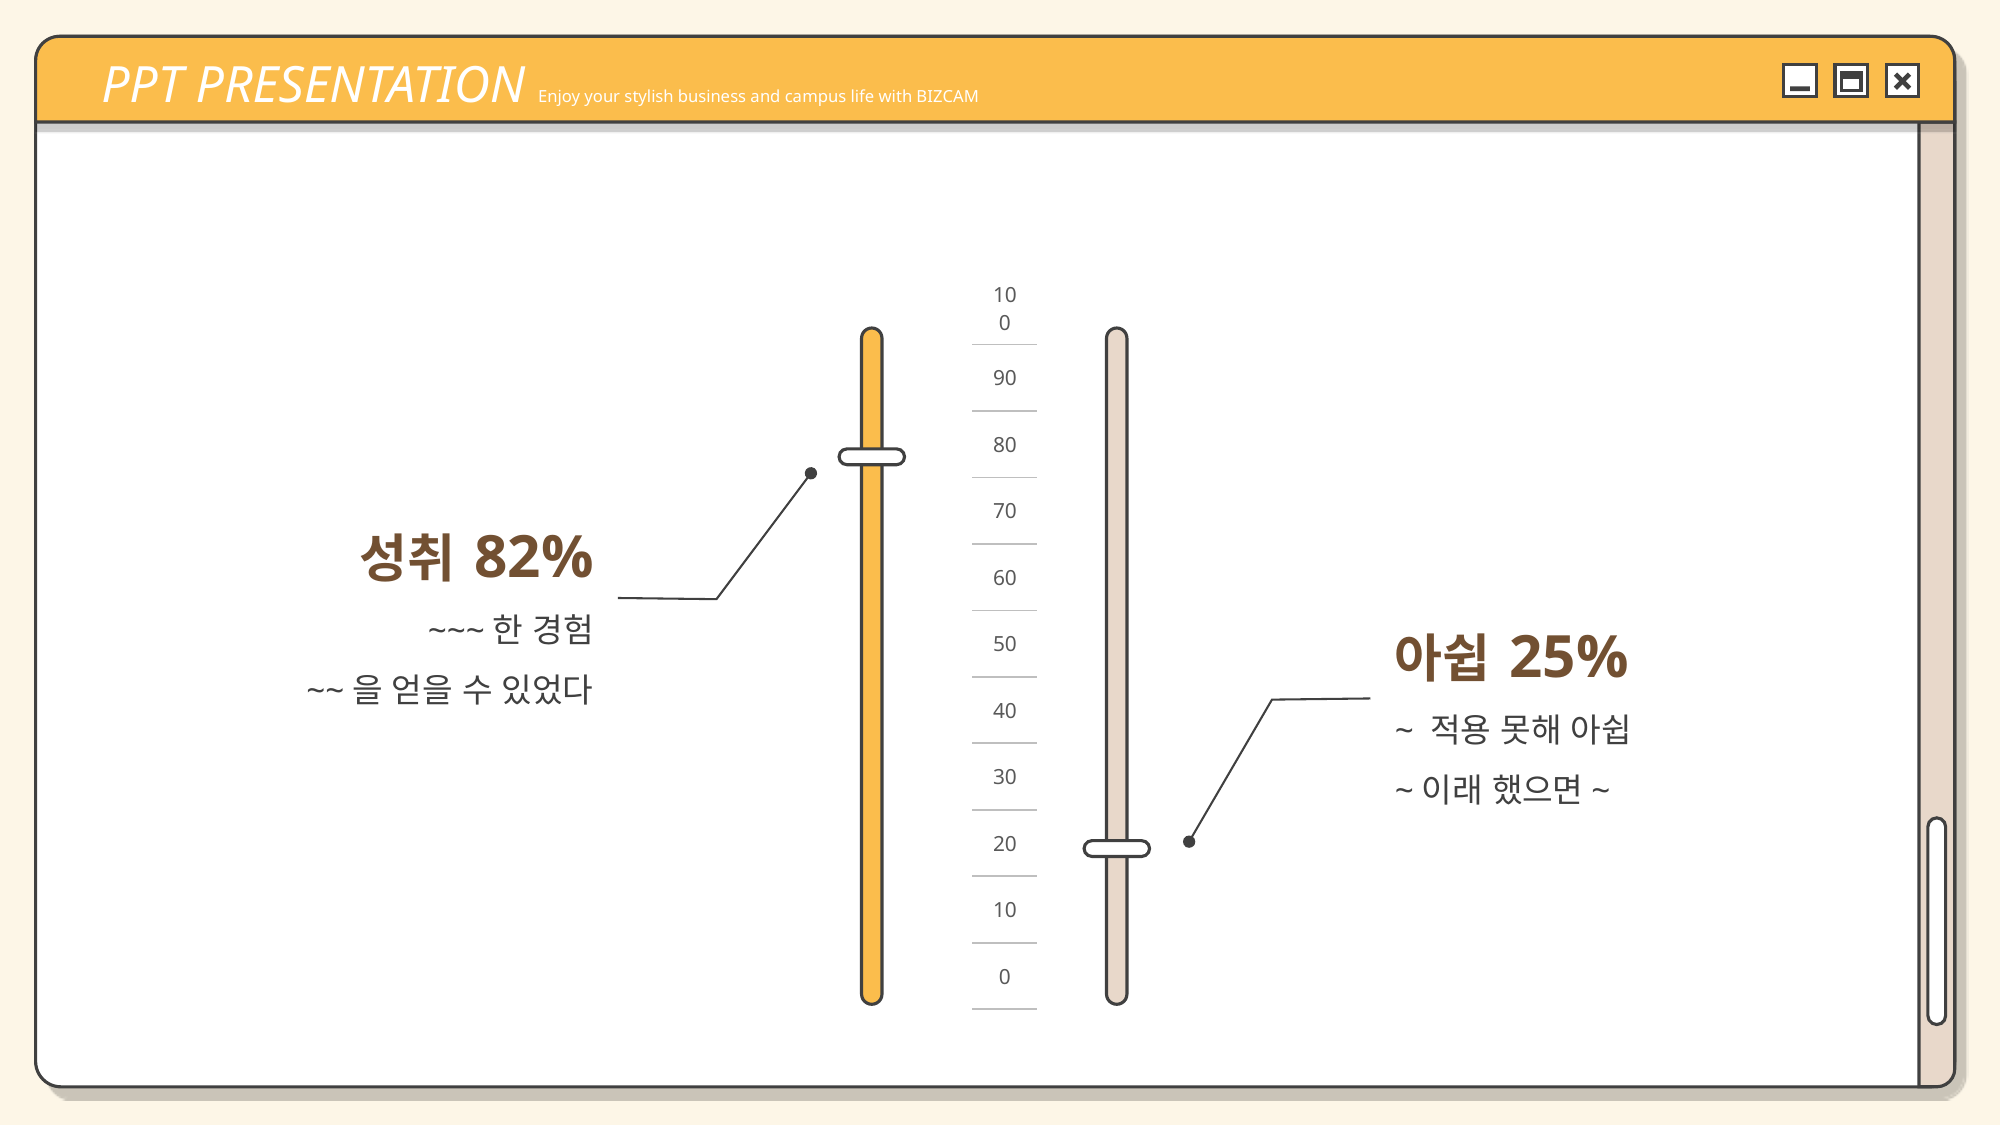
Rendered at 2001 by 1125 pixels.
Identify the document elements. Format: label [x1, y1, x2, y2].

text_box [35, 36, 1955, 1087]
